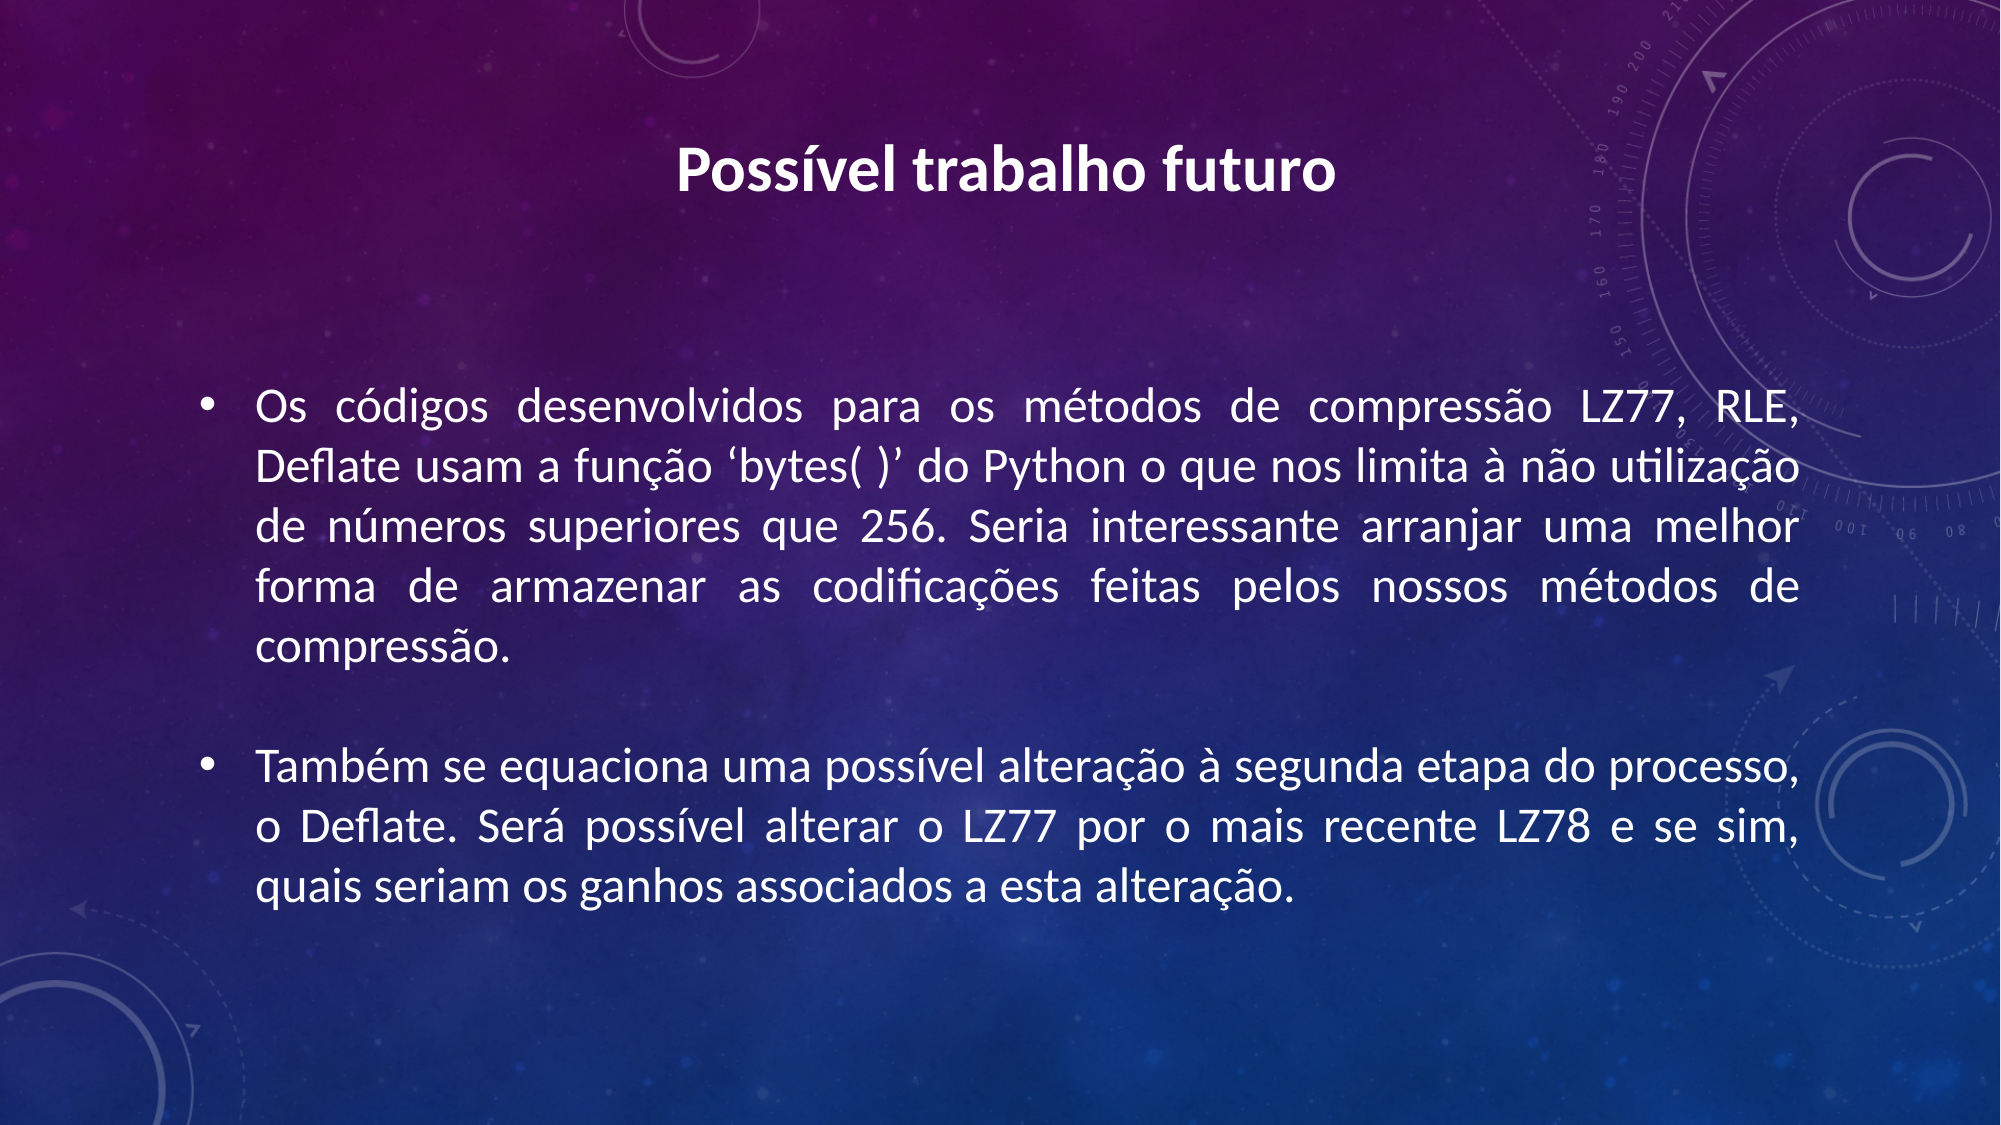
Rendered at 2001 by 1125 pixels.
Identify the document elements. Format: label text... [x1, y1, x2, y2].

text_box Os códigos desenvolvidos para os métodos de compressão LZ77, RLE, Deflate usam a função ‘bytes( )’ do Python o que nos limita à não utilização de números superiores que 256. Seria interessante arranjar uma melhor forma de armazenar as codificações feitas pelos nossos métodos de compressão. Também se equaciona uma possível alteração à segunda etapa do processo, o Deflate. Será possível alterar o LZ77 por o mais recente LZ78 e se sim, quais seriam os ganhos associados a esta alteração. [183, 365, 1817, 981]
picture [0, 0, 2001, 1125]
text_box Possível trabalho futuro [214, 117, 1800, 213]
